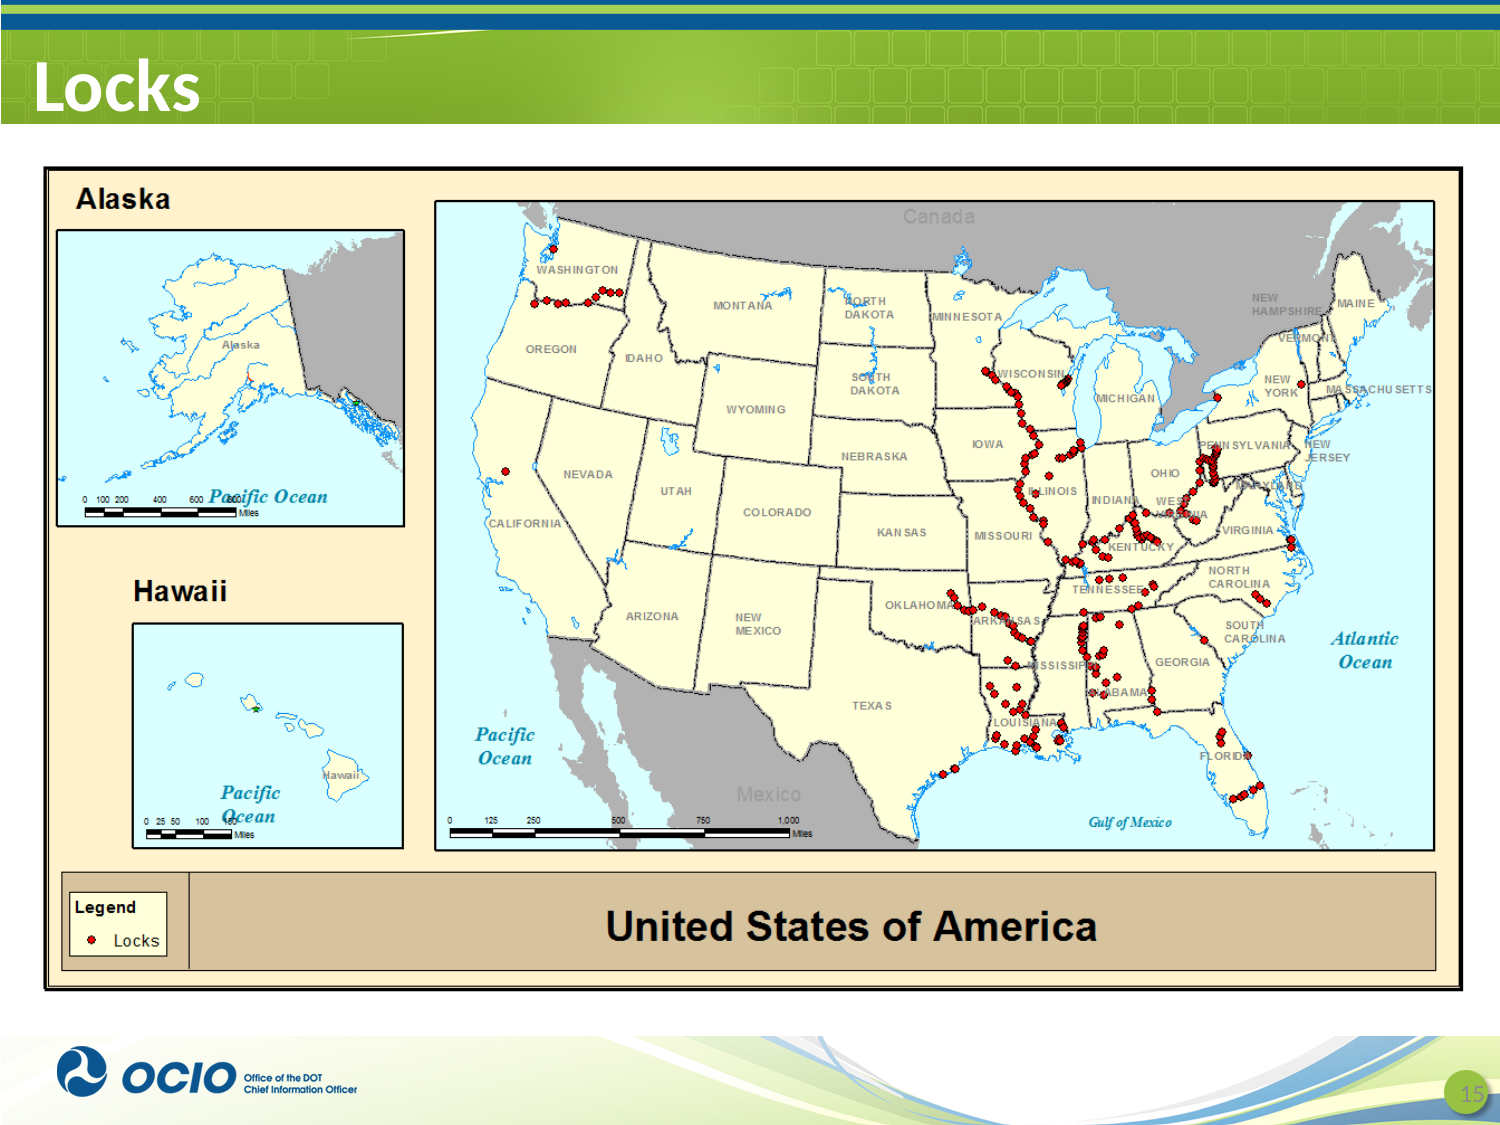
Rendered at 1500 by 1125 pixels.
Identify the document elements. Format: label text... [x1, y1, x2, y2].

title Locks [18, 10, 1369, 123]
picture [0, 0, 1500, 1125]
slide_number 15 [1149, 1062, 1500, 1123]
